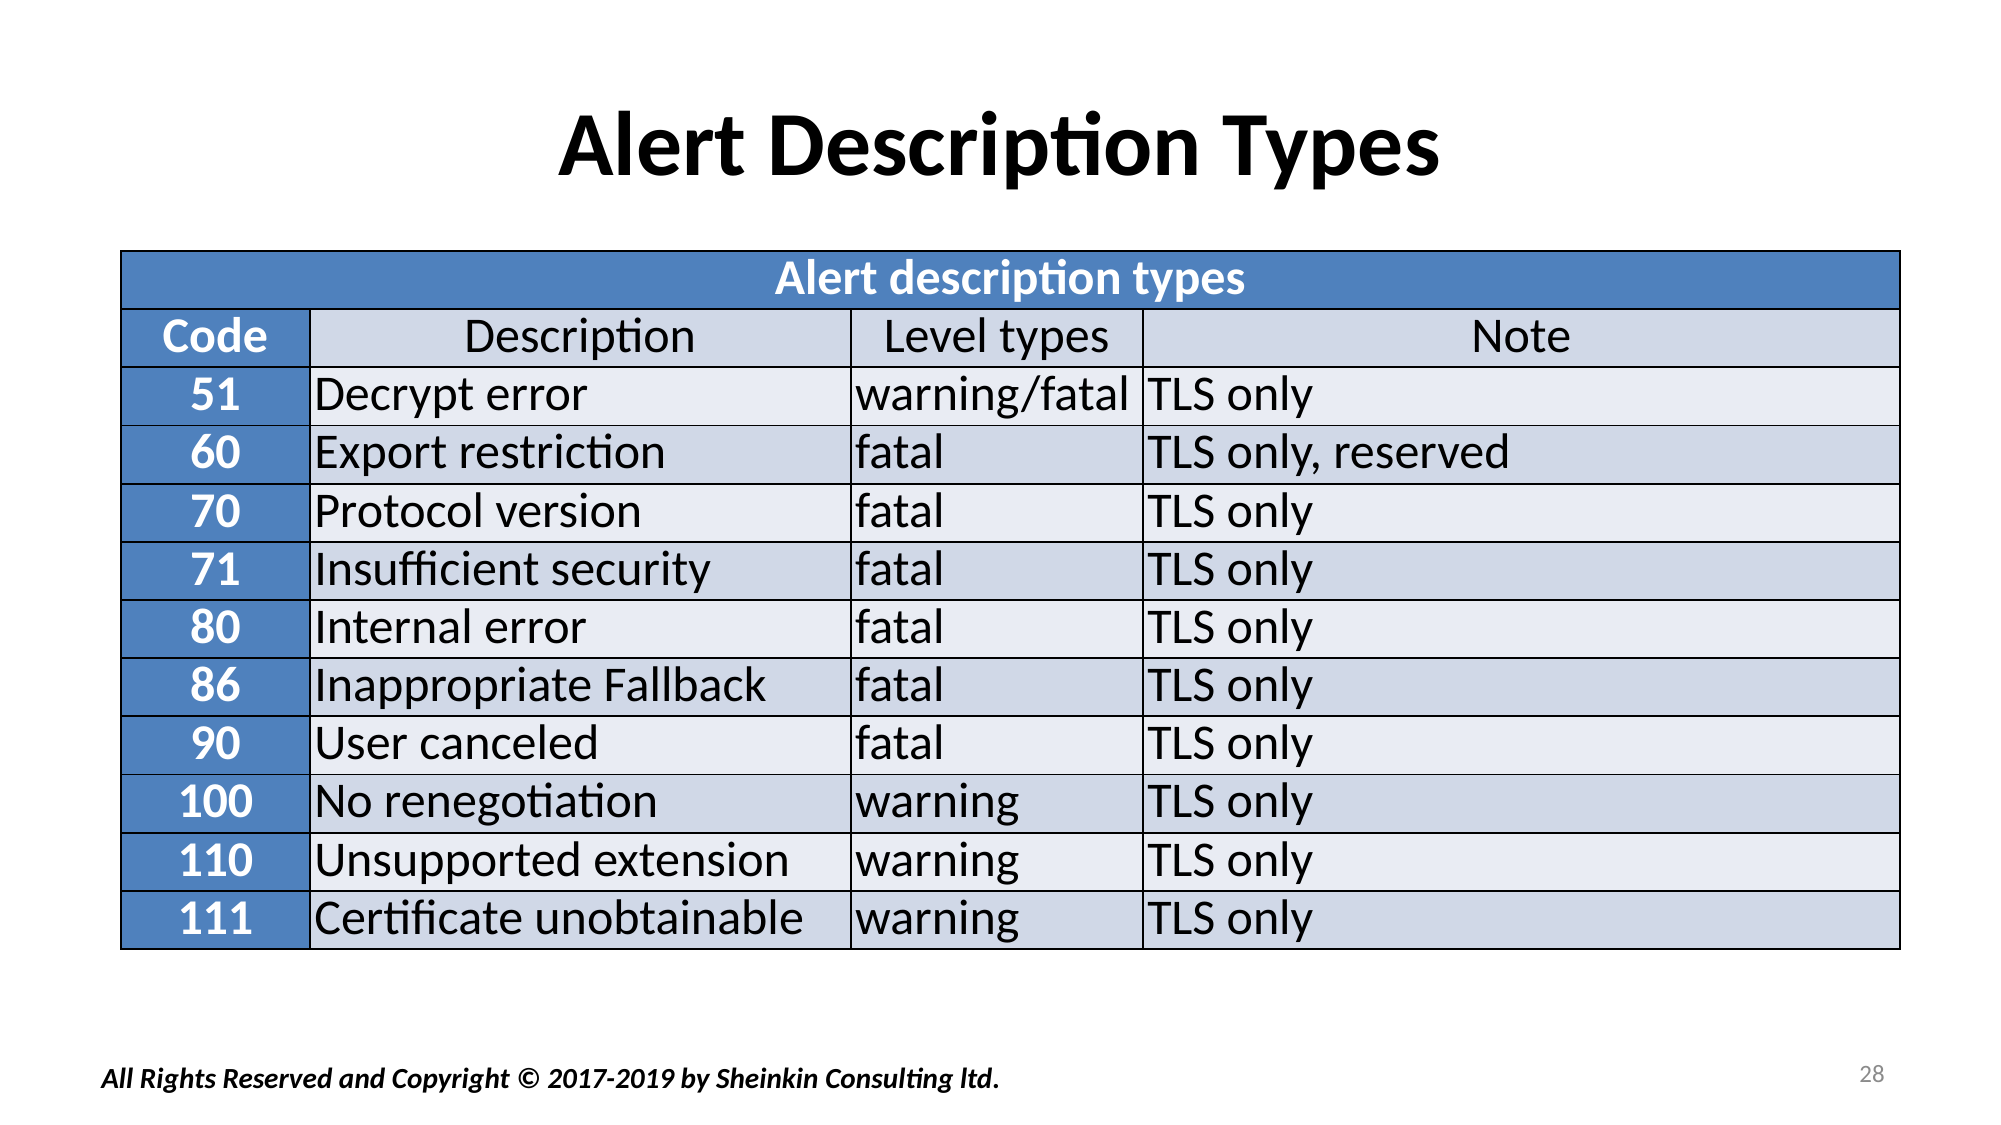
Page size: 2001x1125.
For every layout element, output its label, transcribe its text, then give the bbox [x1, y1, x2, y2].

table_cell Unsupported extension [311, 834, 850, 890]
table_cell TLS only, reserved [1144, 426, 1899, 483]
slide_number 28 [1433, 1042, 1900, 1103]
table_cell Decrypt error [311, 368, 850, 425]
table_cell 51 [122, 368, 309, 425]
table_cell Protocol version [311, 485, 850, 541]
table_cell Note [1144, 310, 1899, 366]
table_cell User canceled [311, 717, 850, 774]
table_cell fatal [852, 717, 1142, 774]
table_cell TLS only [1144, 892, 1899, 948]
table_cell Certificate unobtainable [311, 892, 850, 948]
table_cell TLS only [1144, 717, 1899, 774]
table_cell No renegotiation [311, 775, 850, 832]
title Alert Description Types [99, 45, 1900, 233]
table_cell 110 [122, 834, 309, 890]
table_cell 90 [122, 717, 309, 774]
table_cell Internal error [311, 601, 850, 657]
table_cell TLS only [1144, 659, 1899, 715]
table_header Alert description types [122, 252, 1899, 308]
table_cell Insufficient security [311, 543, 850, 599]
table_cell warning [852, 834, 1142, 890]
table_cell warning [852, 892, 1142, 948]
table_cell TLS only [1144, 834, 1899, 890]
table_cell fatal [852, 659, 1142, 715]
table_cell fatal [852, 543, 1142, 599]
table_cell warning [852, 775, 1142, 832]
table_cell Description [311, 310, 850, 366]
table_cell TLS only [1144, 775, 1899, 832]
table_cell warning/fatal [852, 368, 1142, 425]
table_cell 100 [122, 775, 309, 832]
table_cell 86 [122, 659, 309, 715]
table_cell fatal [852, 601, 1142, 657]
table_cell 71 [122, 543, 309, 599]
table_cell Inappropriate Fallback [311, 659, 850, 715]
table_cell 60 [122, 426, 309, 483]
table_cell Level types [852, 310, 1142, 366]
table_cell Export restriction [311, 426, 850, 483]
table_cell TLS only [1144, 601, 1899, 657]
table_cell 70 [122, 485, 309, 541]
table_cell Code [122, 310, 309, 366]
table_cell TLS only [1144, 368, 1899, 425]
table_cell fatal [852, 485, 1142, 541]
table_cell TLS only [1144, 485, 1899, 541]
table_cell fatal [852, 426, 1142, 483]
table_cell TLS only [1144, 543, 1899, 599]
table_cell 111 [122, 892, 309, 948]
table_cell 80 [122, 601, 309, 657]
